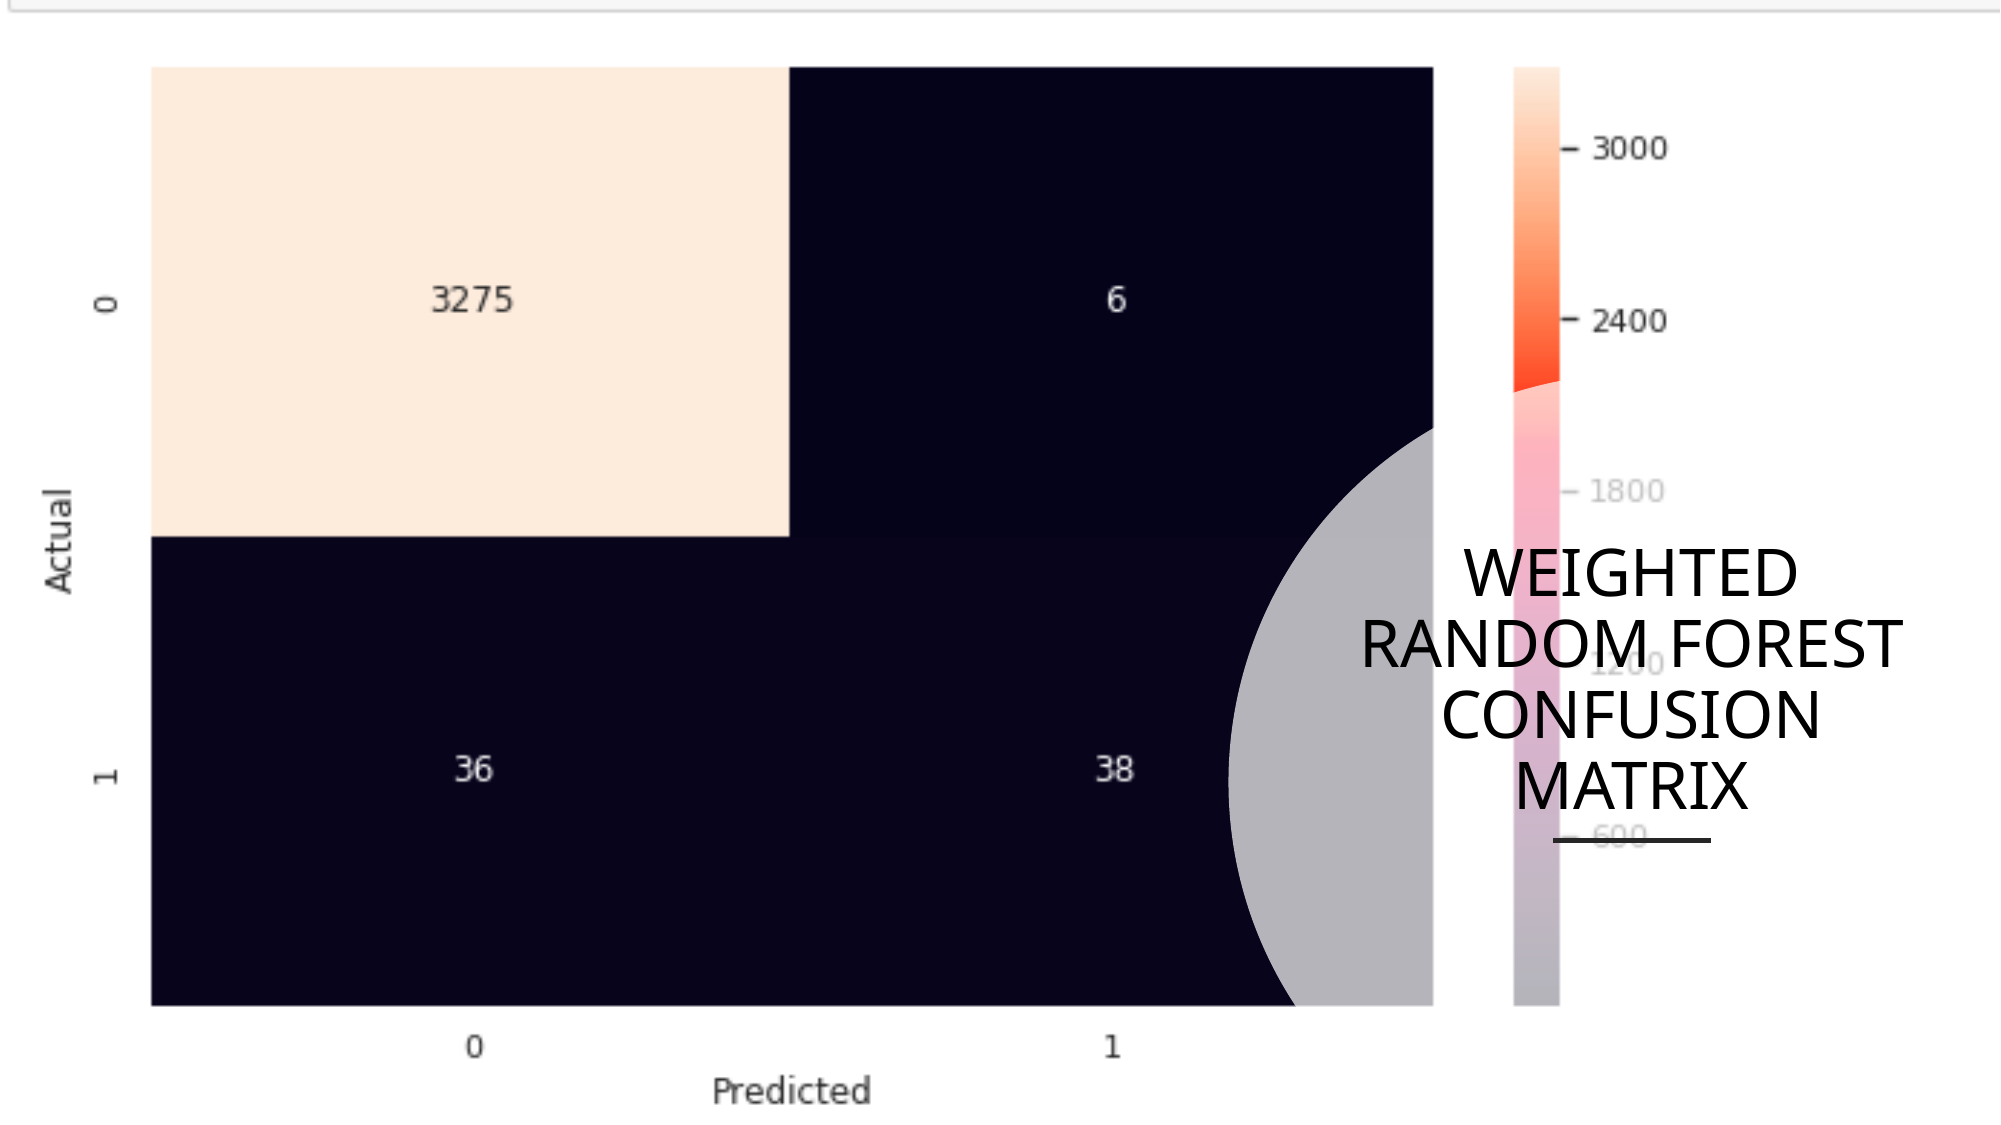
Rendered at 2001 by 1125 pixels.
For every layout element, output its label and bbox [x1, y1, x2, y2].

list [0, 0, 2000, 1125]
